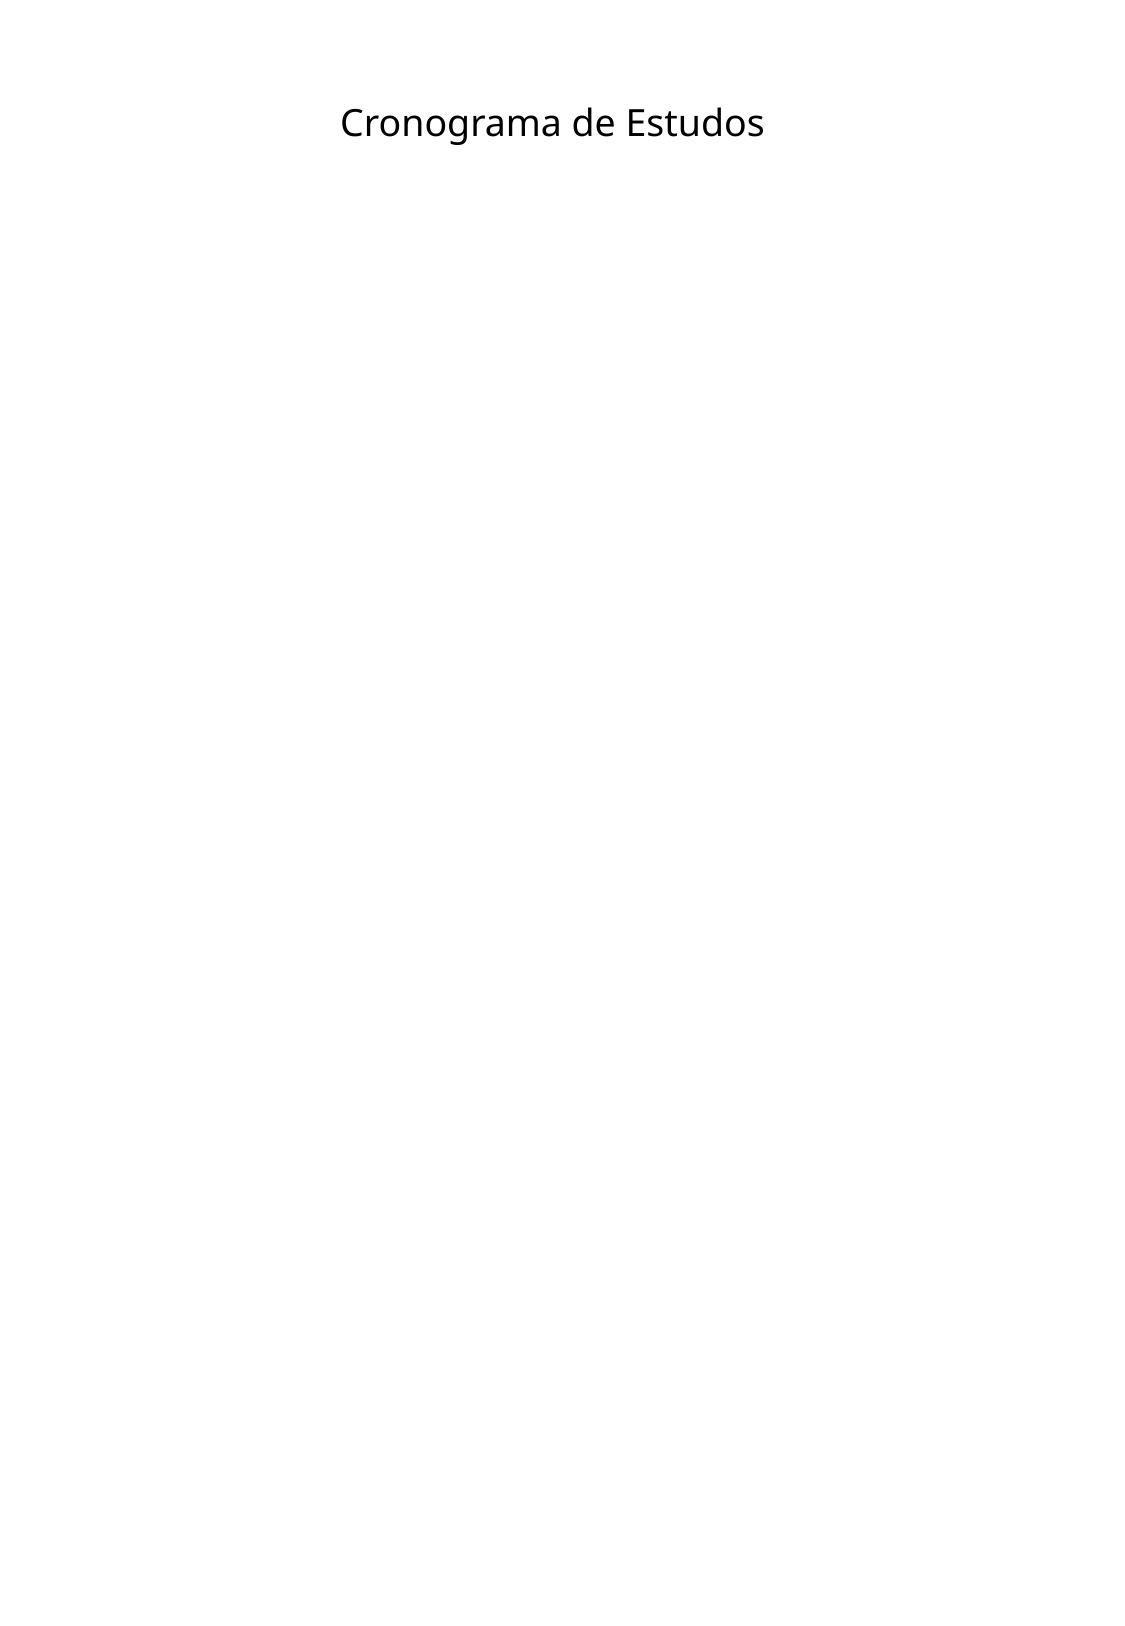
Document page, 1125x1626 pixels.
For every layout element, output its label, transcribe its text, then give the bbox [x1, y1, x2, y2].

title Cronograma de Estudos [77, 86, 1048, 162]
